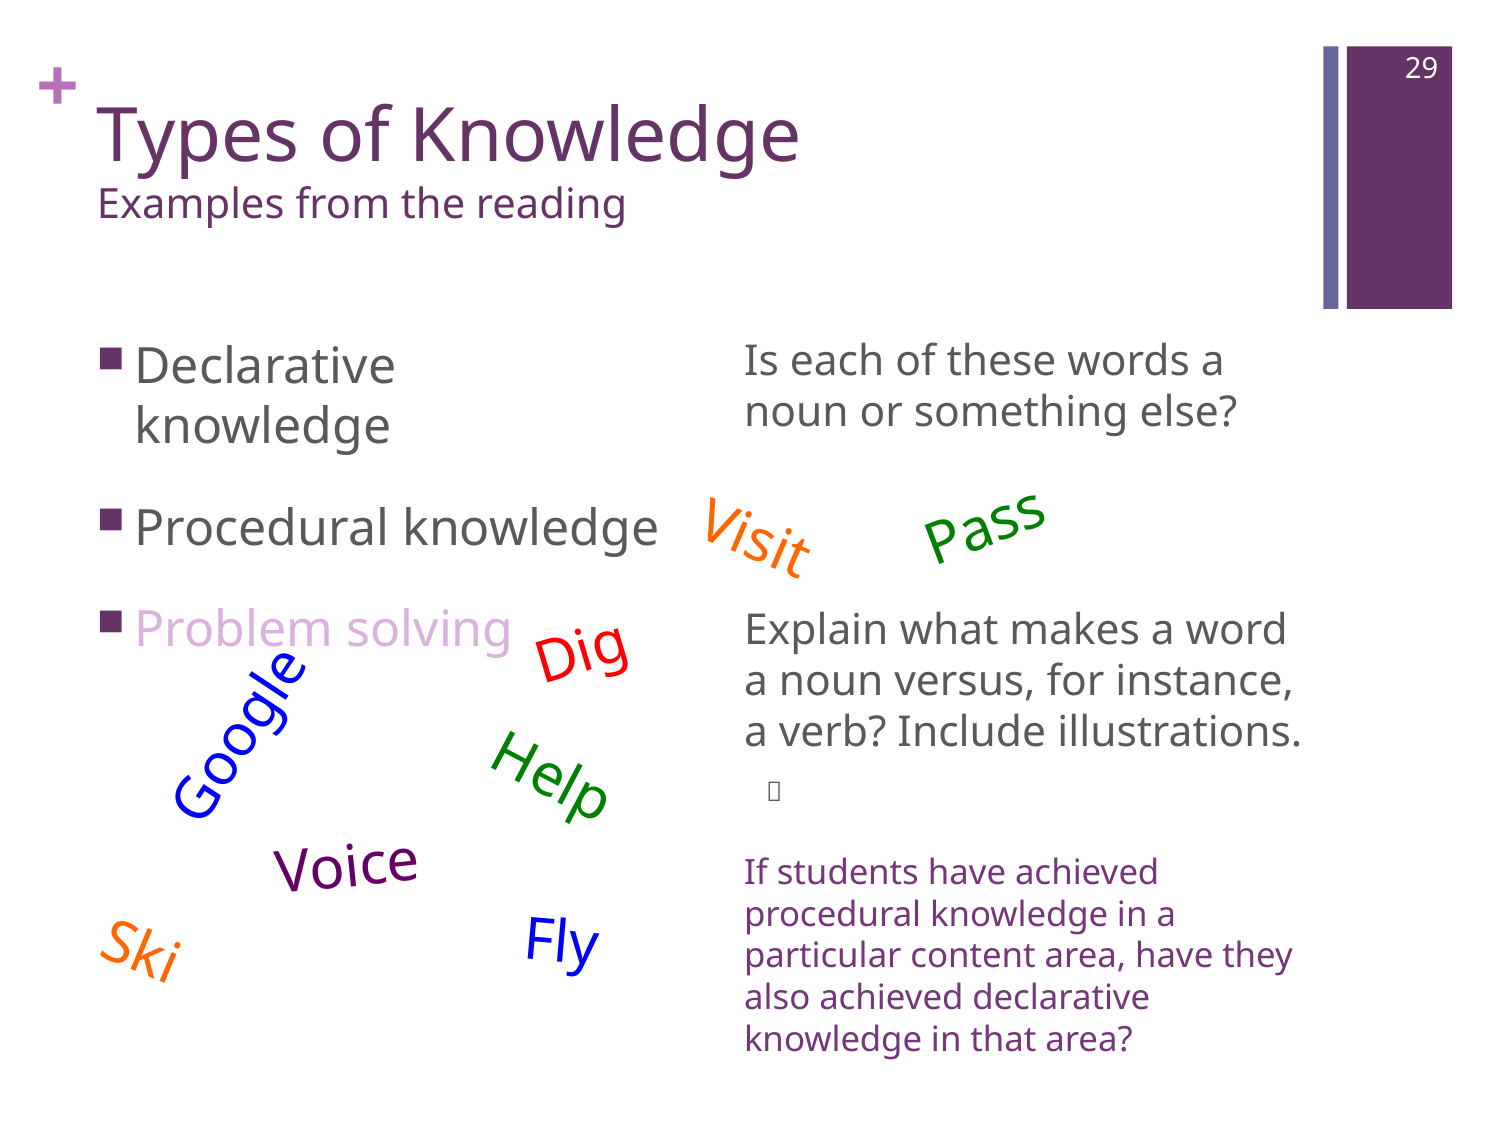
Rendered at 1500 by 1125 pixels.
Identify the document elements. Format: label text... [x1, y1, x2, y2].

list Declarative knowledge Procedural knowledge Problem solving [81, 325, 682, 1005]
slide_number 29 [1362, 39, 1454, 100]
text_box Dig [509, 590, 652, 707]
text_box Fly [505, 891, 618, 986]
title Types of Knowledge Examples from the reading [81, 79, 1322, 263]
text_box Pass [897, 456, 1071, 590]
list Is each of these words a noun or something else? Explain what makes a word a noun versus, for instance, a verb? Include illustrations.  If students have achieved procedural knowledge in a particular content area, have they also achieved declarative knowledge in that area? [729, 325, 1322, 1074]
text_box Google [131, 606, 340, 862]
text_box Visit [673, 468, 839, 604]
text_box Ski [76, 889, 209, 1009]
text_box Voice [256, 812, 439, 914]
text_box Help [464, 699, 643, 848]
